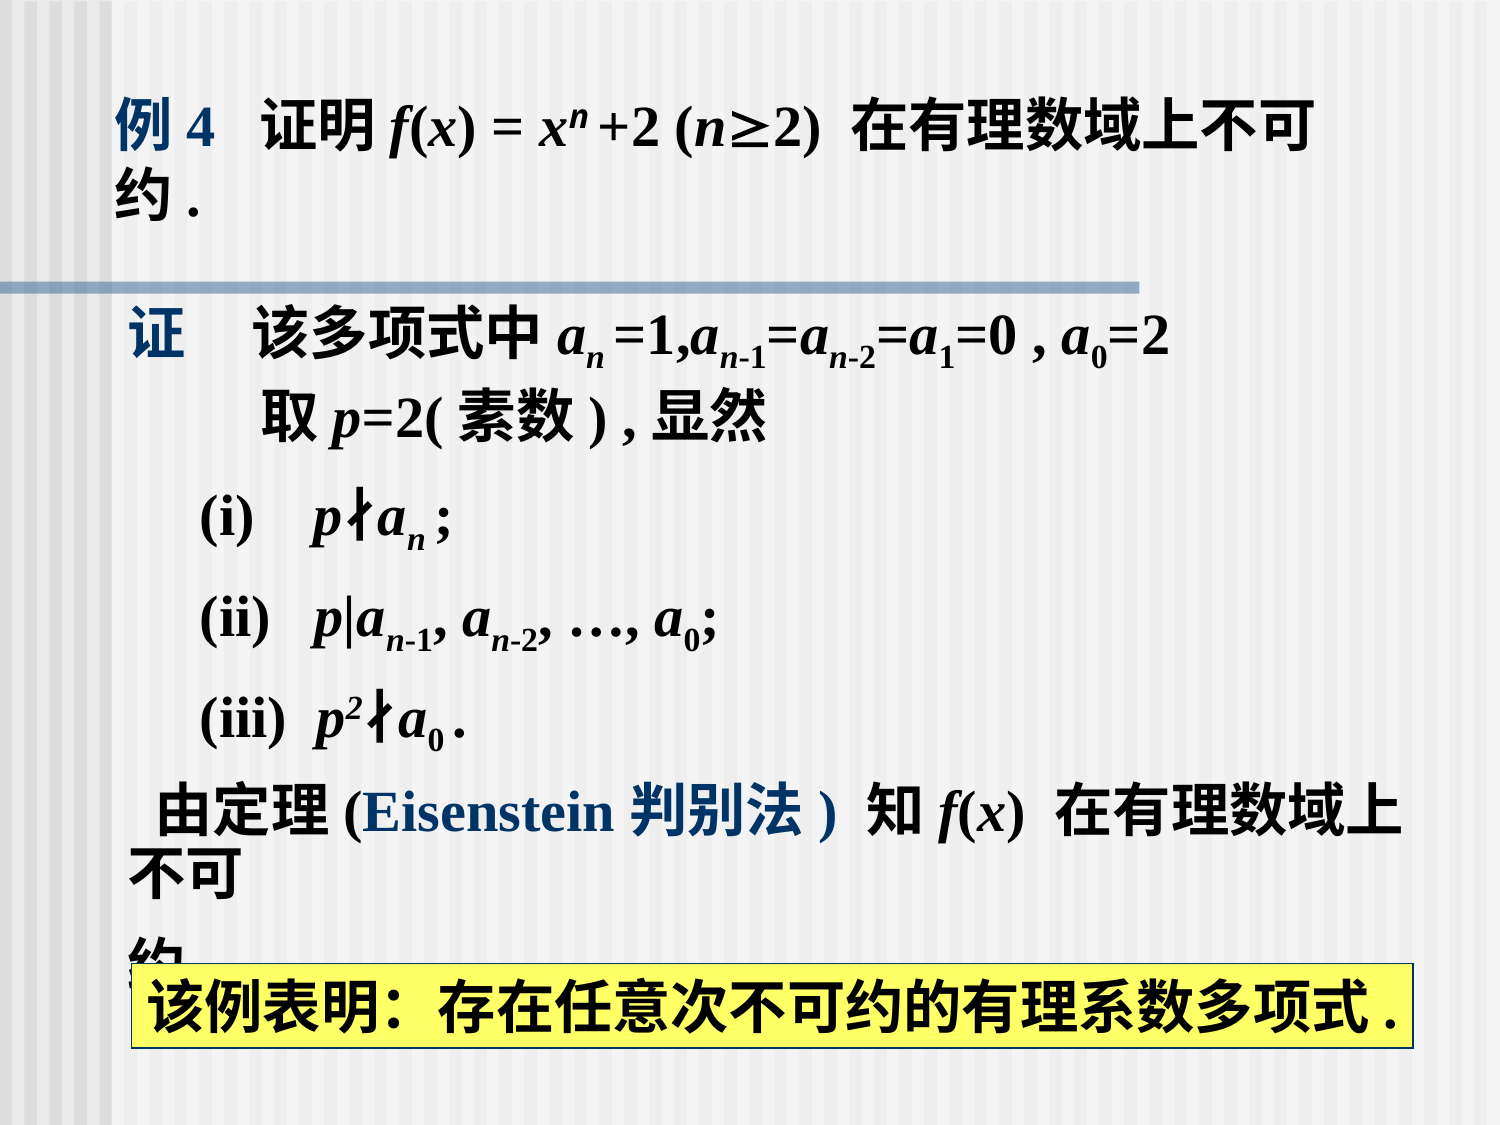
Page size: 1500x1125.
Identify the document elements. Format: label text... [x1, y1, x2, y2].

text_box 该例表明：存在任意次不可约的有理系数多项式. [131, 963, 1413, 1048]
title 例4 证明f(x) = xn +2 (n2) 在有理数域上不可约. [99, 32, 1338, 236]
text_box 证 该多项式中an =1,an-1=an-2=a1=0 , a0=2 取p=2(素数) ,显然 (i) p∤an ; (ii) p|an-1, an-2, …, a0; (iii) p2∤a0 . 由定理(Eisenstein判别法) 知f(x) 在有理数域上不可 约. [112, 284, 1425, 1007]
